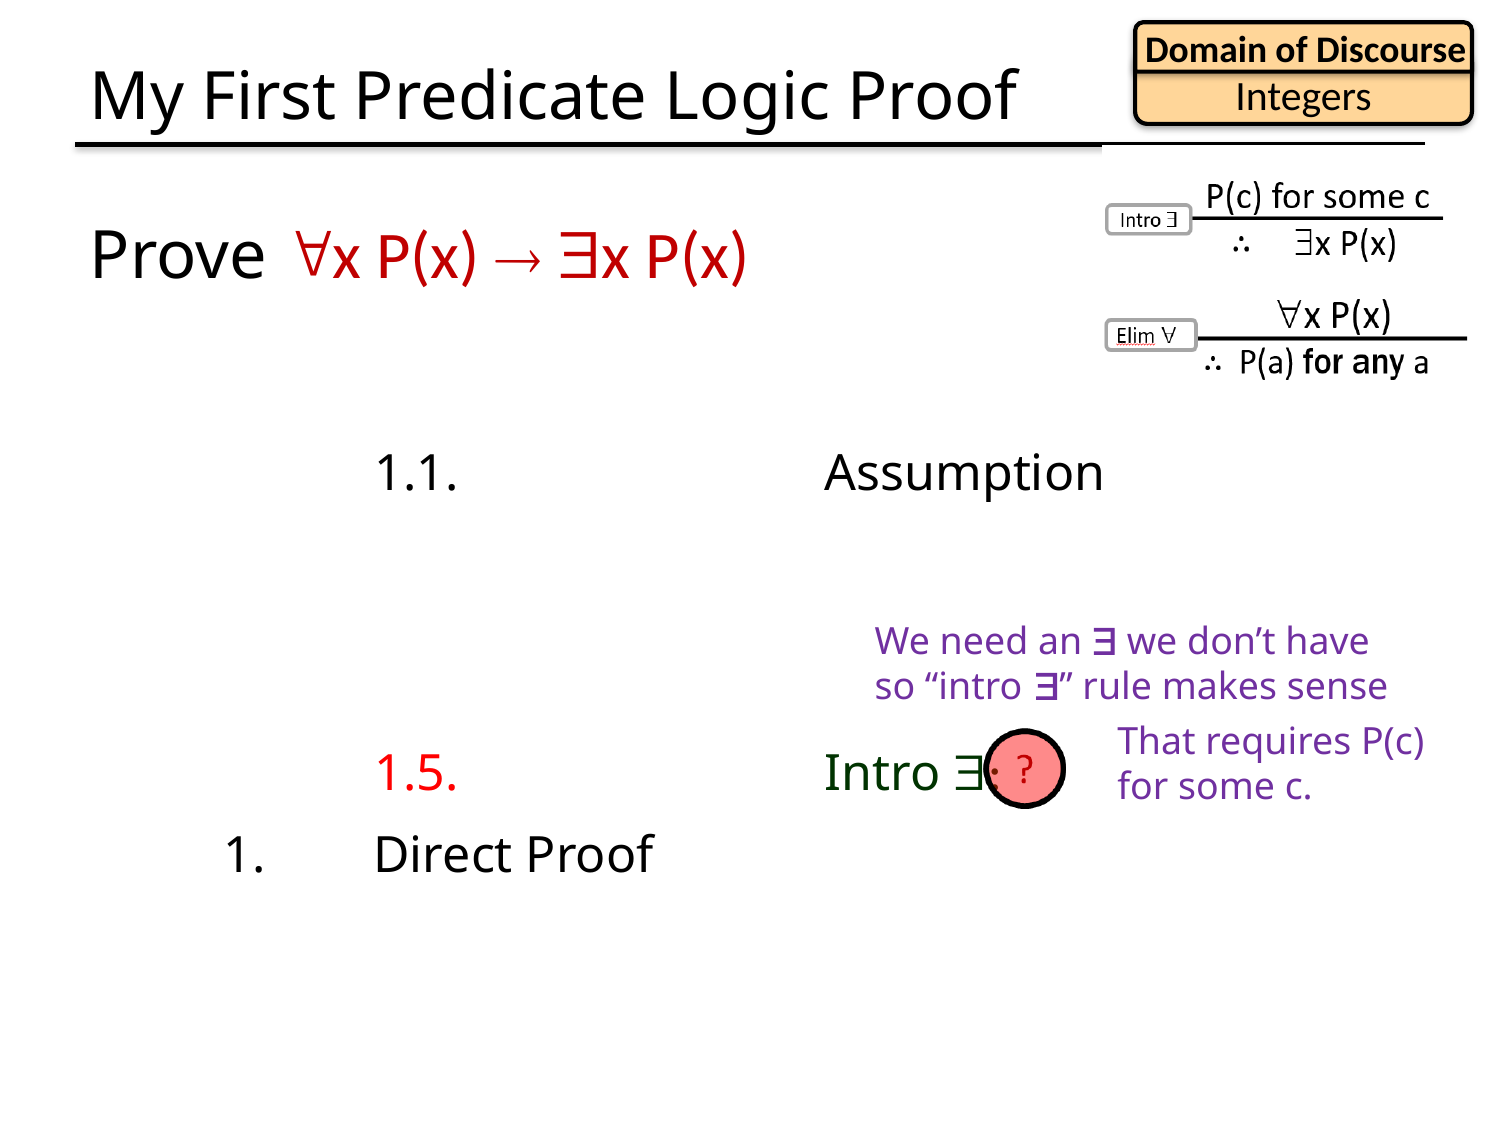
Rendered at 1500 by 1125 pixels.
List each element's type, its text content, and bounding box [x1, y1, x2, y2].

title My First Predicate Logic Proof [75, 45, 1425, 145]
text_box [1102, 145, 1473, 406]
list Prove x P(x)  x P(x) [75, 204, 1097, 295]
text_box We need an  we don’t have so “intro ” rule makes sense [859, 609, 1490, 715]
picture [982, 727, 1066, 820]
text_box That requires P(c) for some c. [1102, 709, 1449, 815]
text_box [1134, 21, 1473, 125]
